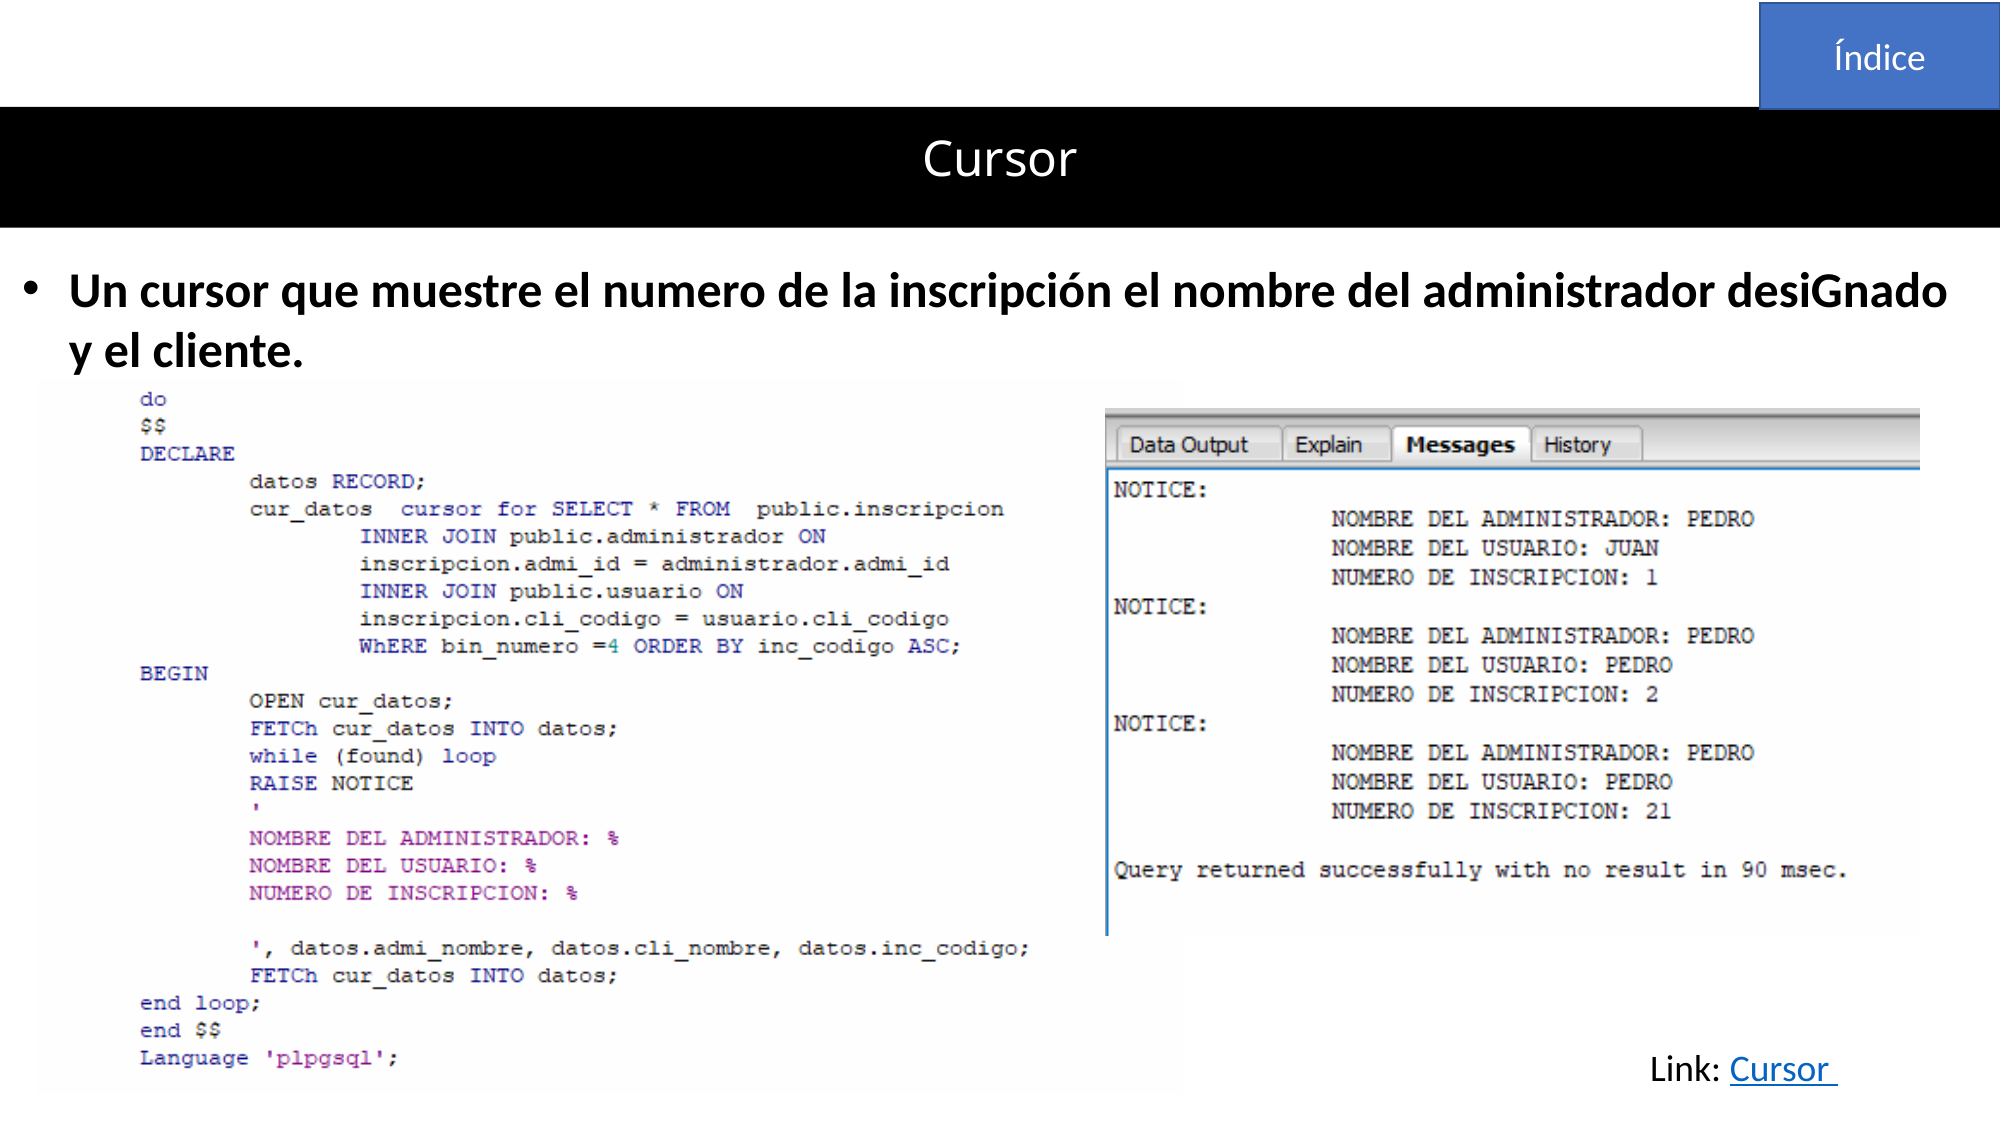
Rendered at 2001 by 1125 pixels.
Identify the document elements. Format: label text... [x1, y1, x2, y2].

title Cursor [80, 73, 1920, 196]
text_box Un cursor que muestre el numero de la inscripción el nombre del administrador desiGnado y el cliente. [7, 249, 2000, 385]
text_box Índice [1759, 2, 2000, 110]
text_box Link: Cursor [1635, 1036, 1853, 1097]
text_box [0, 106, 2000, 229]
picture [37, 379, 1920, 1094]
